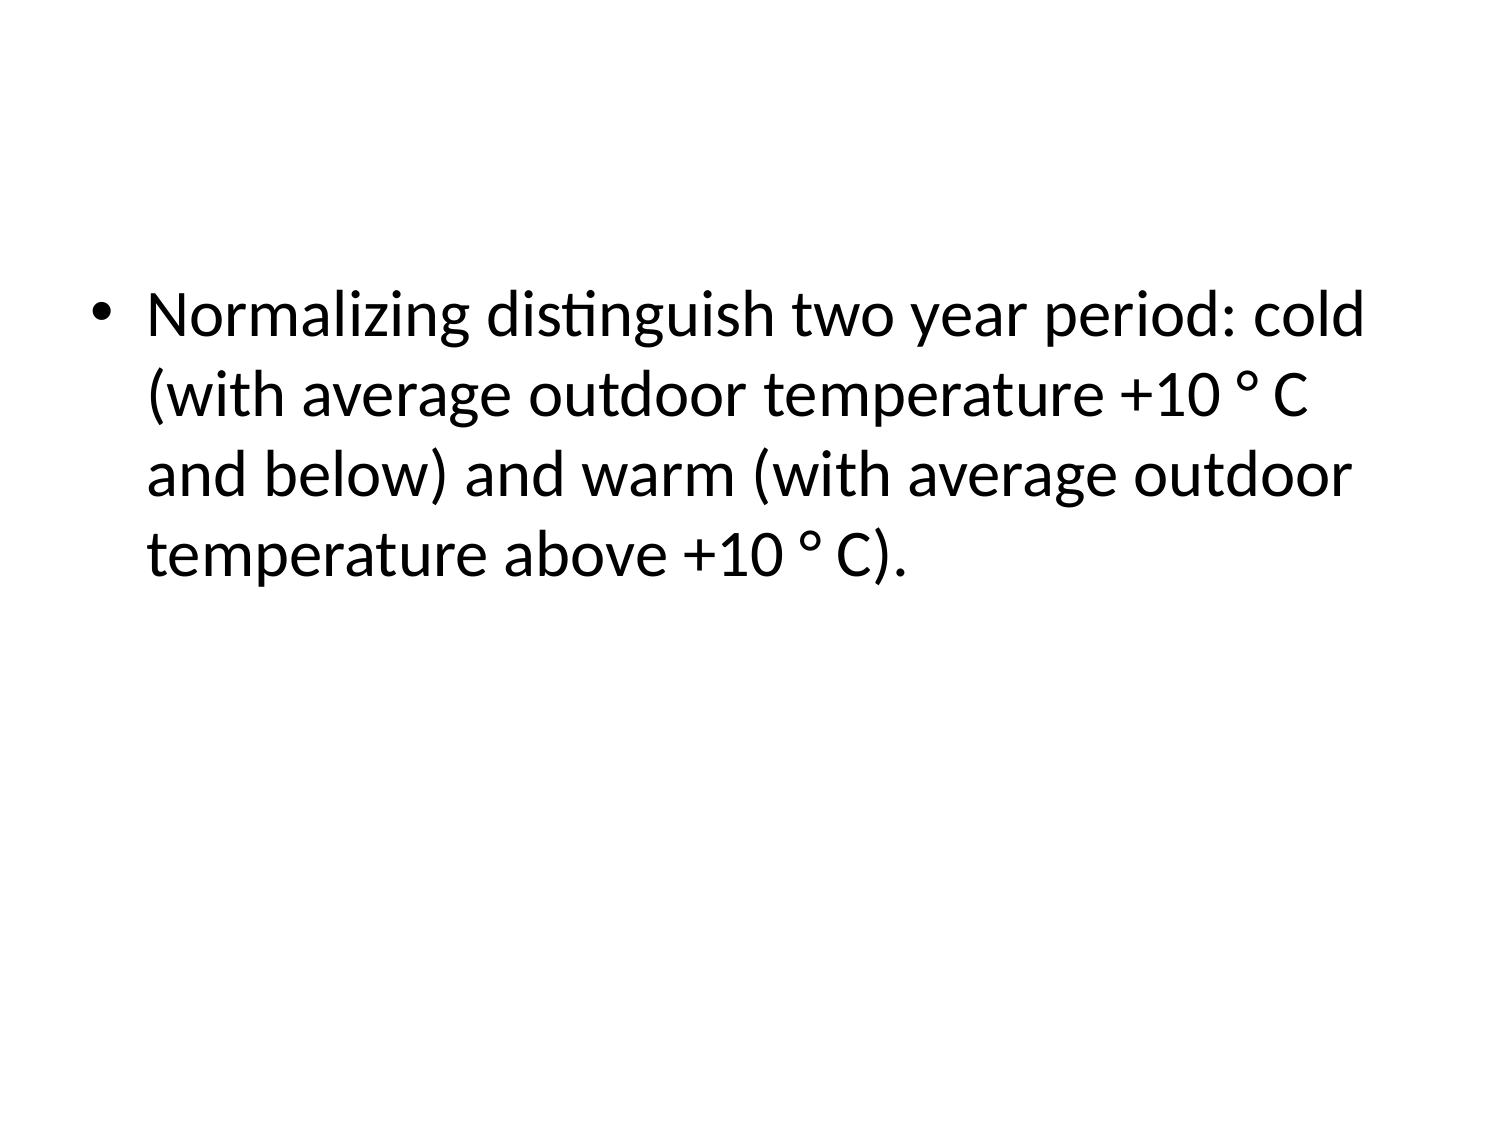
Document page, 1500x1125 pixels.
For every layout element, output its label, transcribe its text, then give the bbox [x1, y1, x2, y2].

list Normalizing distinguish two year period: cold (with average outdoor temperature +10 ° C and below) and warm (with average outdoor temperature above +10 ° C). [75, 262, 1425, 1005]
